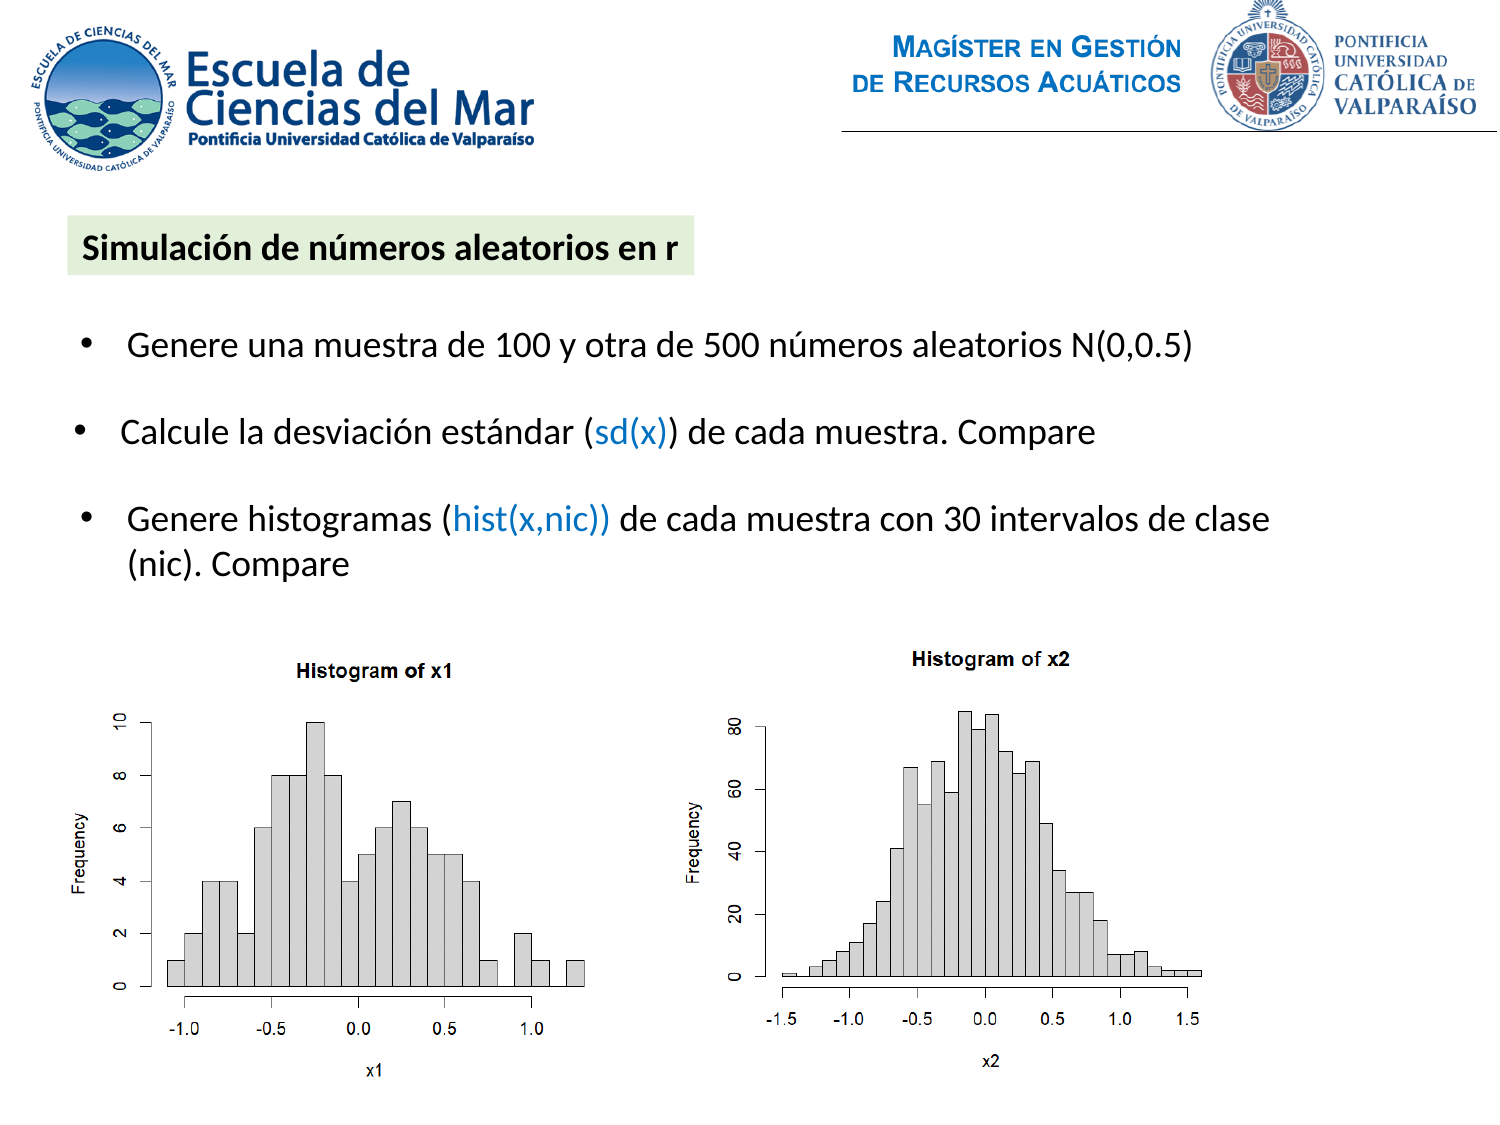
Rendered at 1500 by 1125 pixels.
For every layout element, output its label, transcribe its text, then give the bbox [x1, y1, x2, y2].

text_box Simulación de números aleatorios en r [67, 215, 695, 276]
text_box Genere histogramas (hist(x,nic)) de cada muestra con 30 intervalos de clase (nic). Compare [65, 486, 1341, 591]
picture [679, 614, 1262, 1094]
text_box Genere una muestra de 100 y otra de 500 números aleatorios N(0,0.5) [65, 312, 1341, 373]
text_box Calcule la desviación estándar (sd(x)) de cada muestra. Compare [58, 399, 1335, 460]
picture [65, 626, 644, 1103]
picture [841, 0, 1497, 146]
picture [31, 26, 534, 172]
